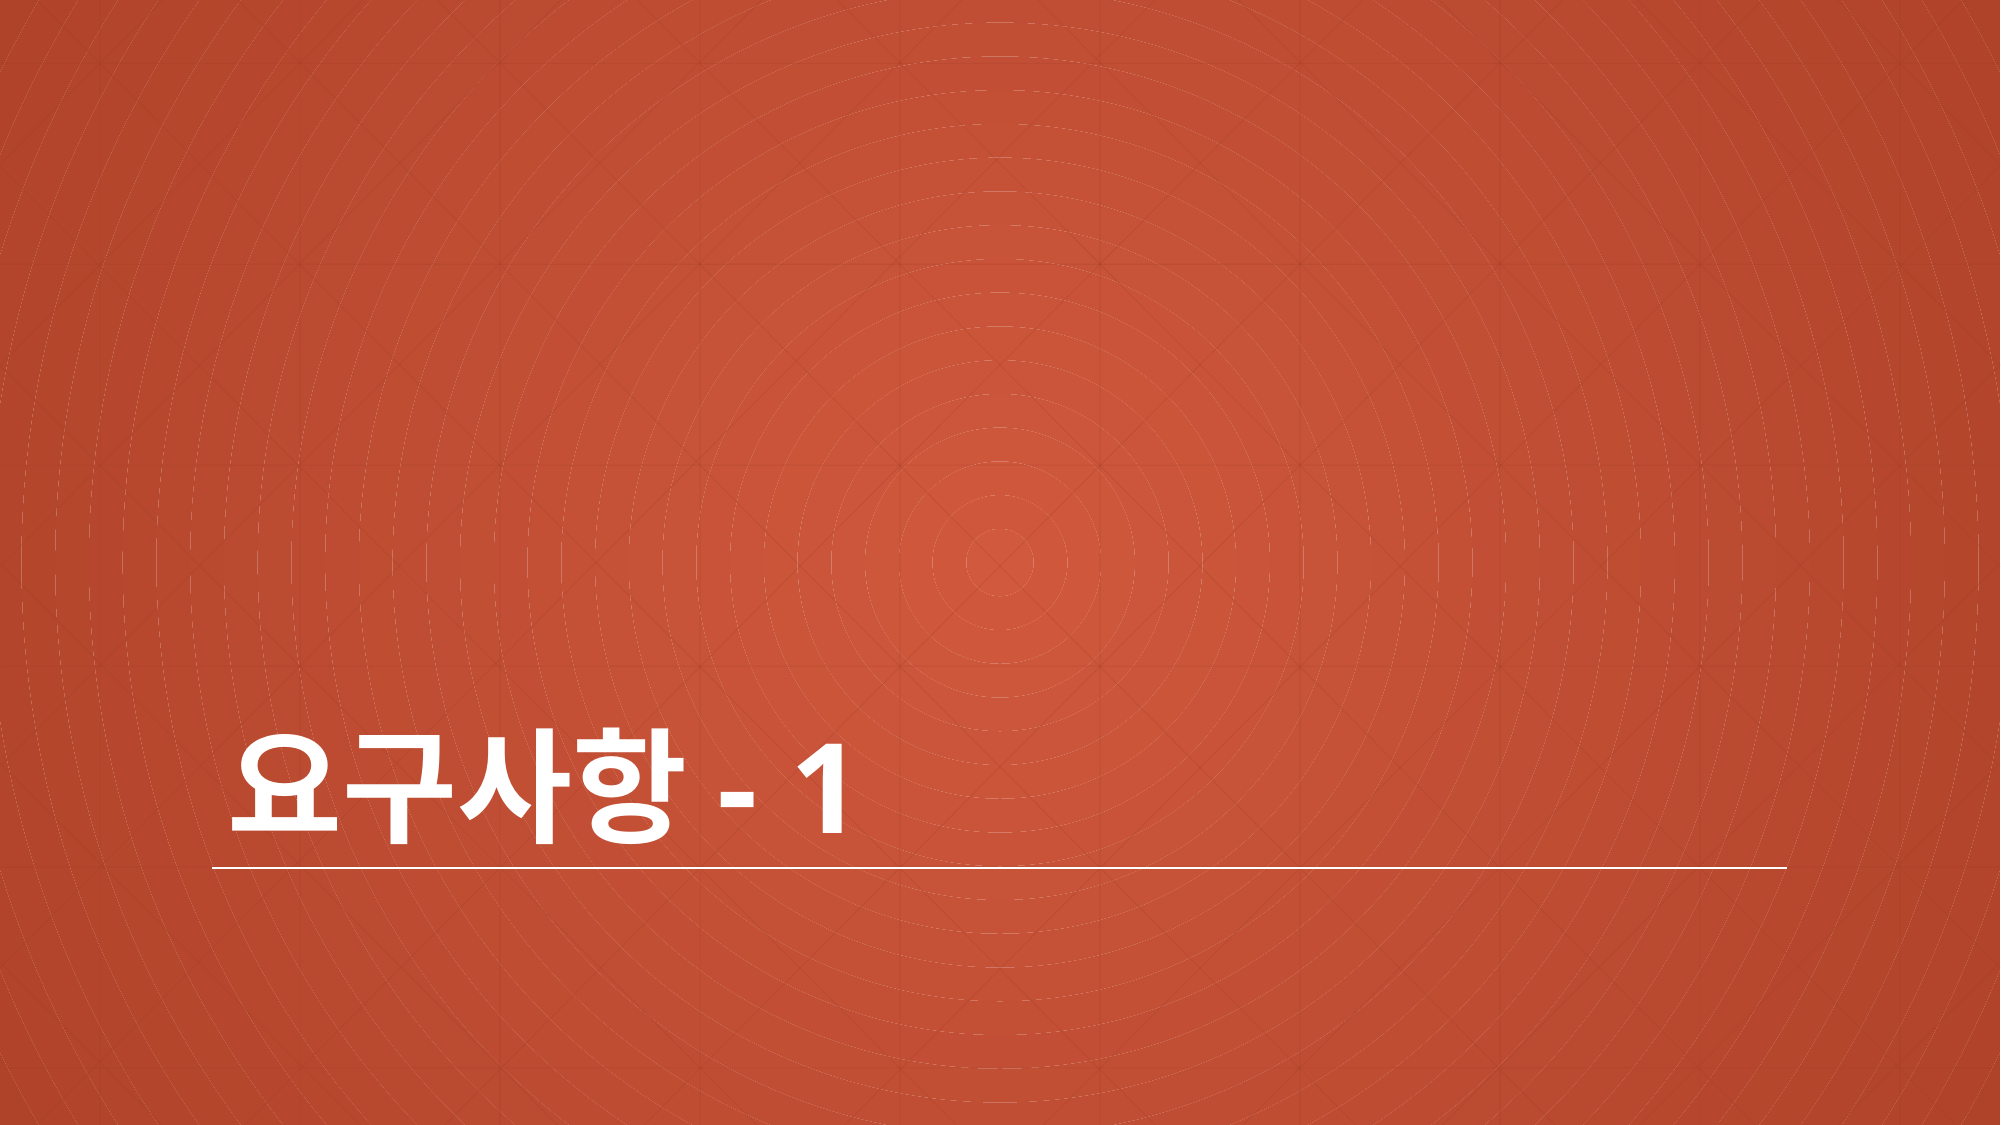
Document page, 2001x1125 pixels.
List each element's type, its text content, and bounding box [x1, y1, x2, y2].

title 요구사항- 1 [212, 416, 1788, 867]
